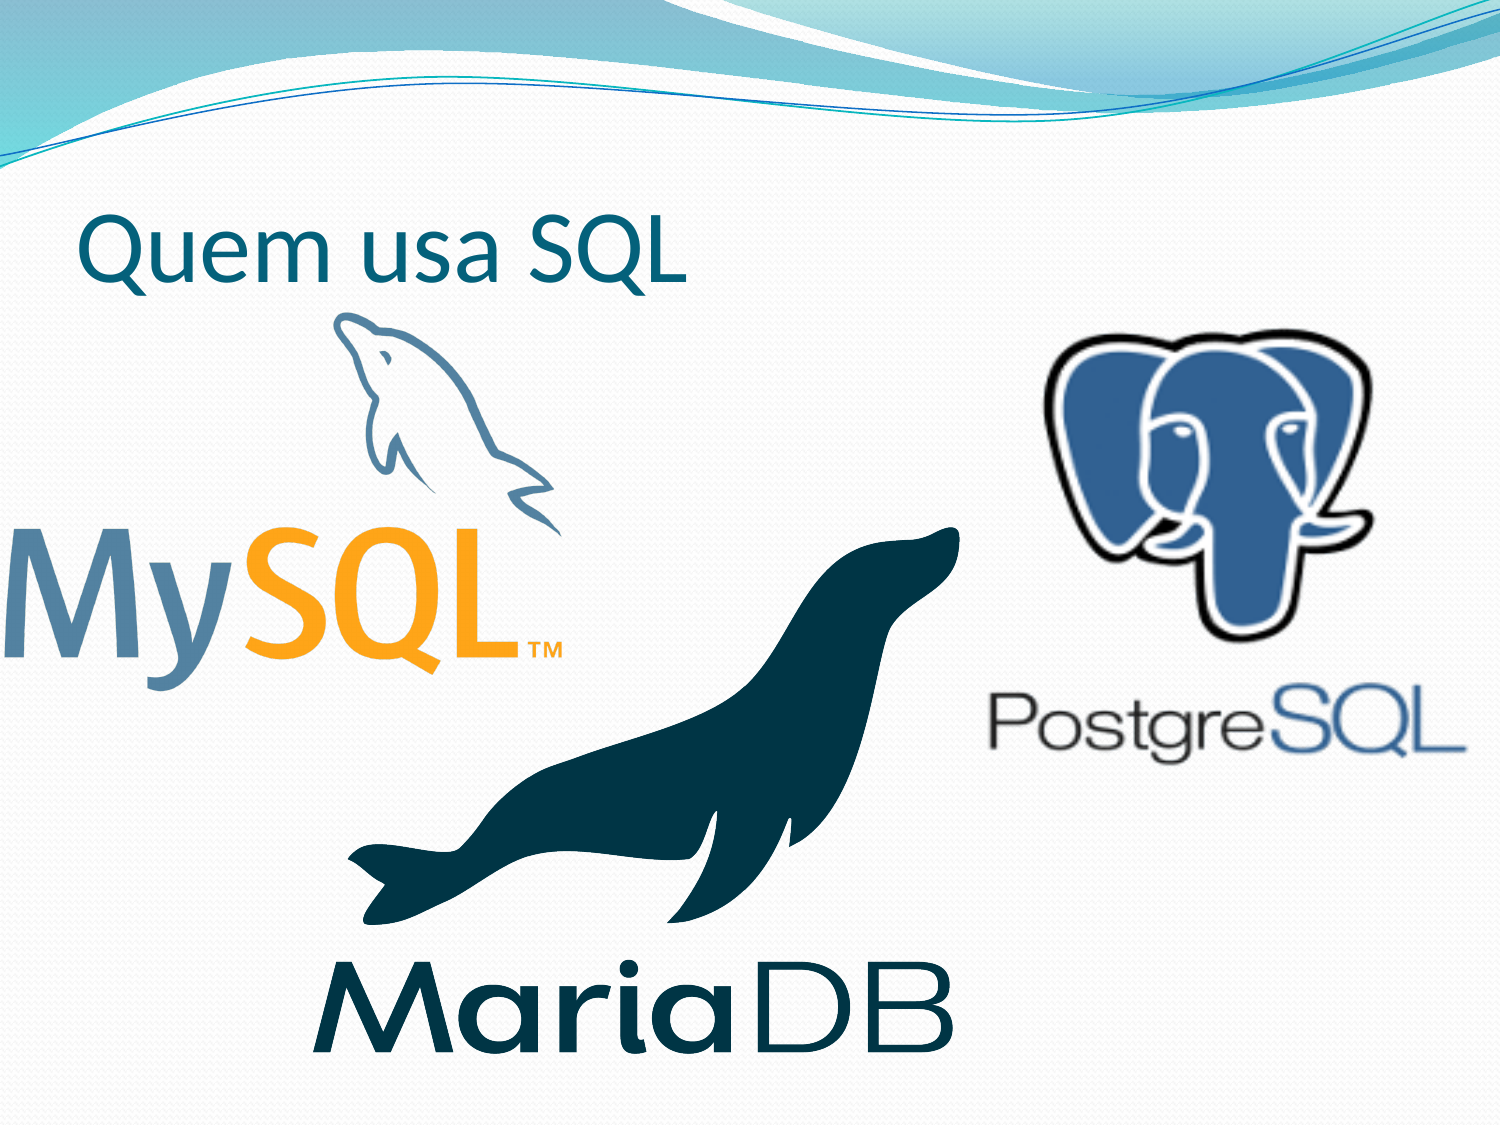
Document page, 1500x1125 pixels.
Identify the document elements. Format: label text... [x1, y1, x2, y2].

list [312, 526, 960, 1055]
title Quem usa SQL [75, 115, 1425, 303]
picture [944, 255, 1500, 823]
picture [0, 290, 609, 705]
